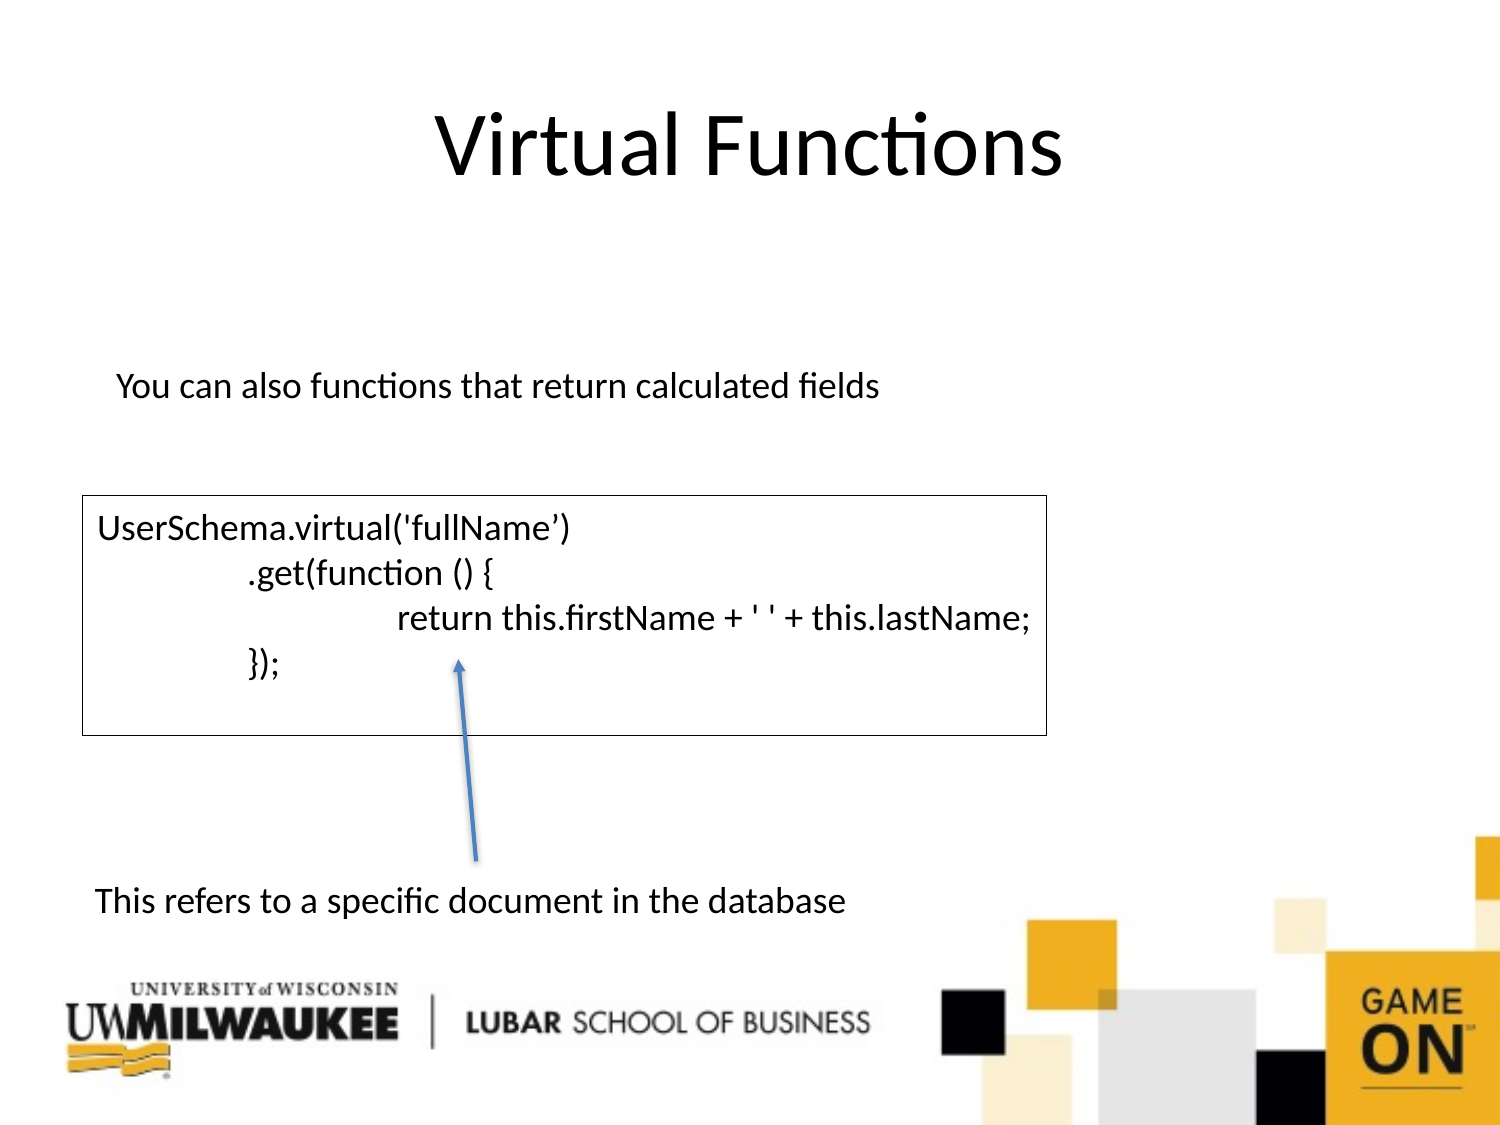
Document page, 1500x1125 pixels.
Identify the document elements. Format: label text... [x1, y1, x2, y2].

picture [0, 0, 1500, 1125]
text_box You can also functions that return calculated fields [101, 353, 896, 414]
text_box This refers to a specific document in the database [79, 868, 863, 928]
text_box UserSchema.virtual('fullName’) .get(function () { return this.firstName + ' ' + this.lastName; }); [82, 495, 1047, 736]
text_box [458, 658, 477, 862]
title Virtual Functions [75, 45, 1425, 233]
